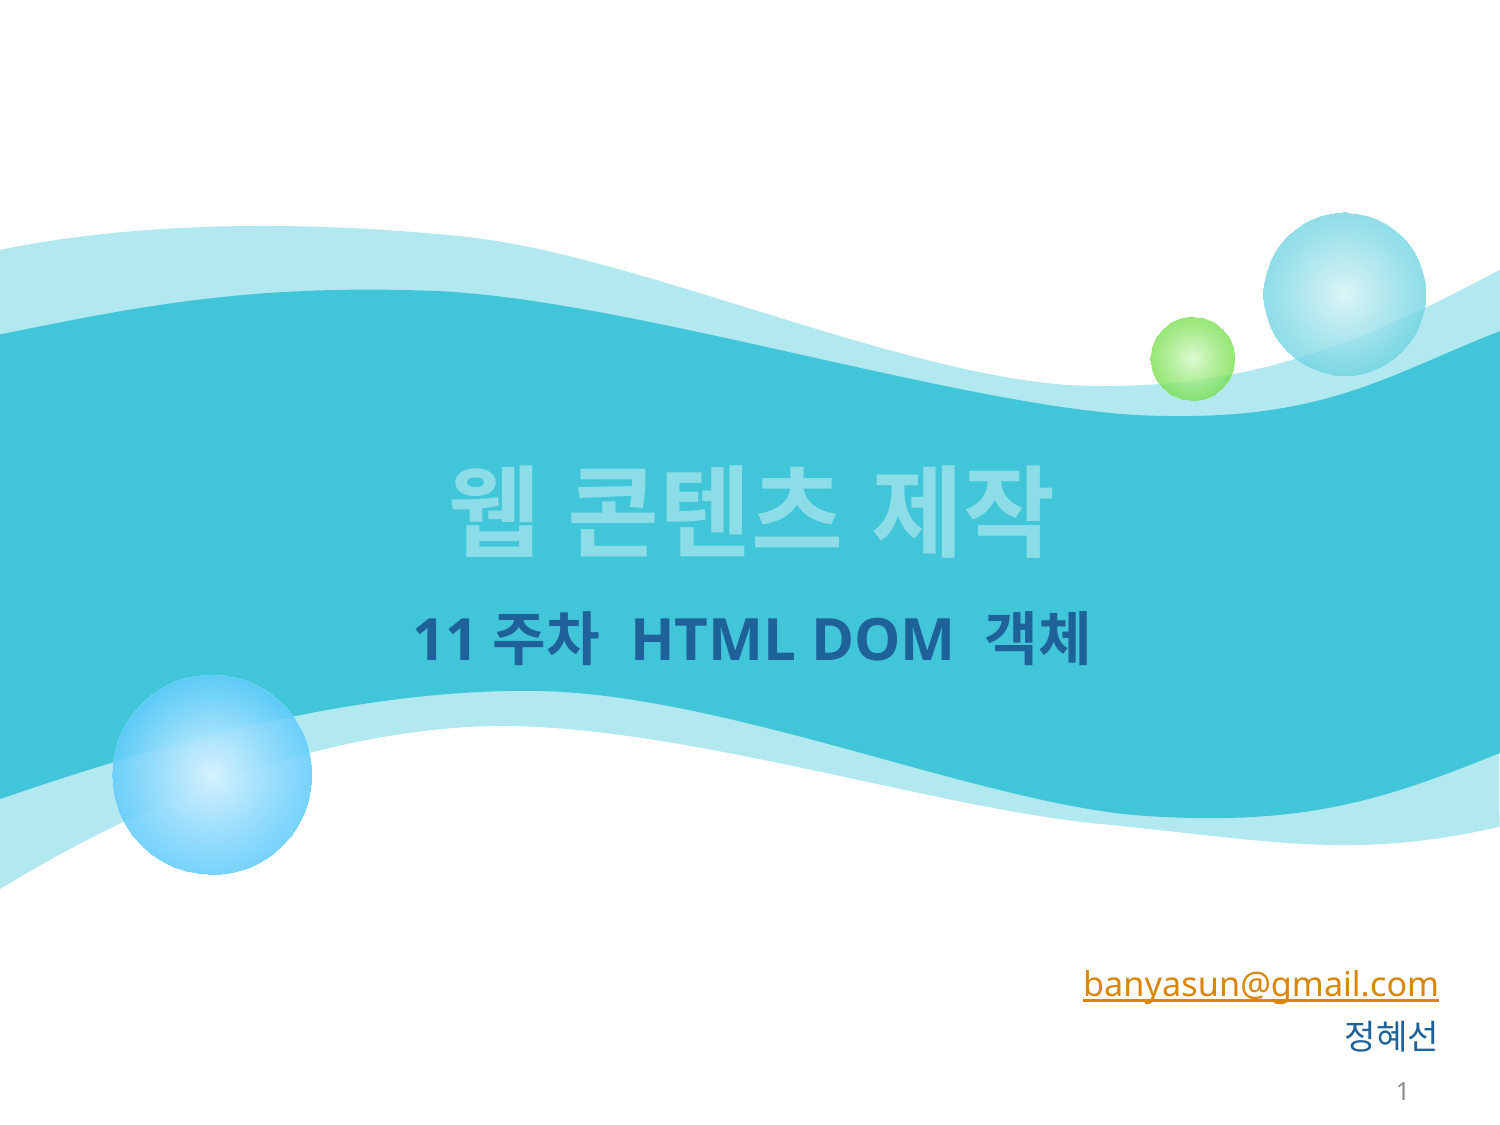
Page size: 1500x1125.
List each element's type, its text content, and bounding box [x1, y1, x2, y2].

slide_number 1 [1074, 1072, 1425, 1113]
subtitle banyasun@gmail.com 정혜선 [404, 954, 1455, 1065]
text_box 11주차 HTML DOM 객체 [227, 595, 1278, 740]
title 웹 콘텐츠 제작 [101, 328, 1403, 691]
